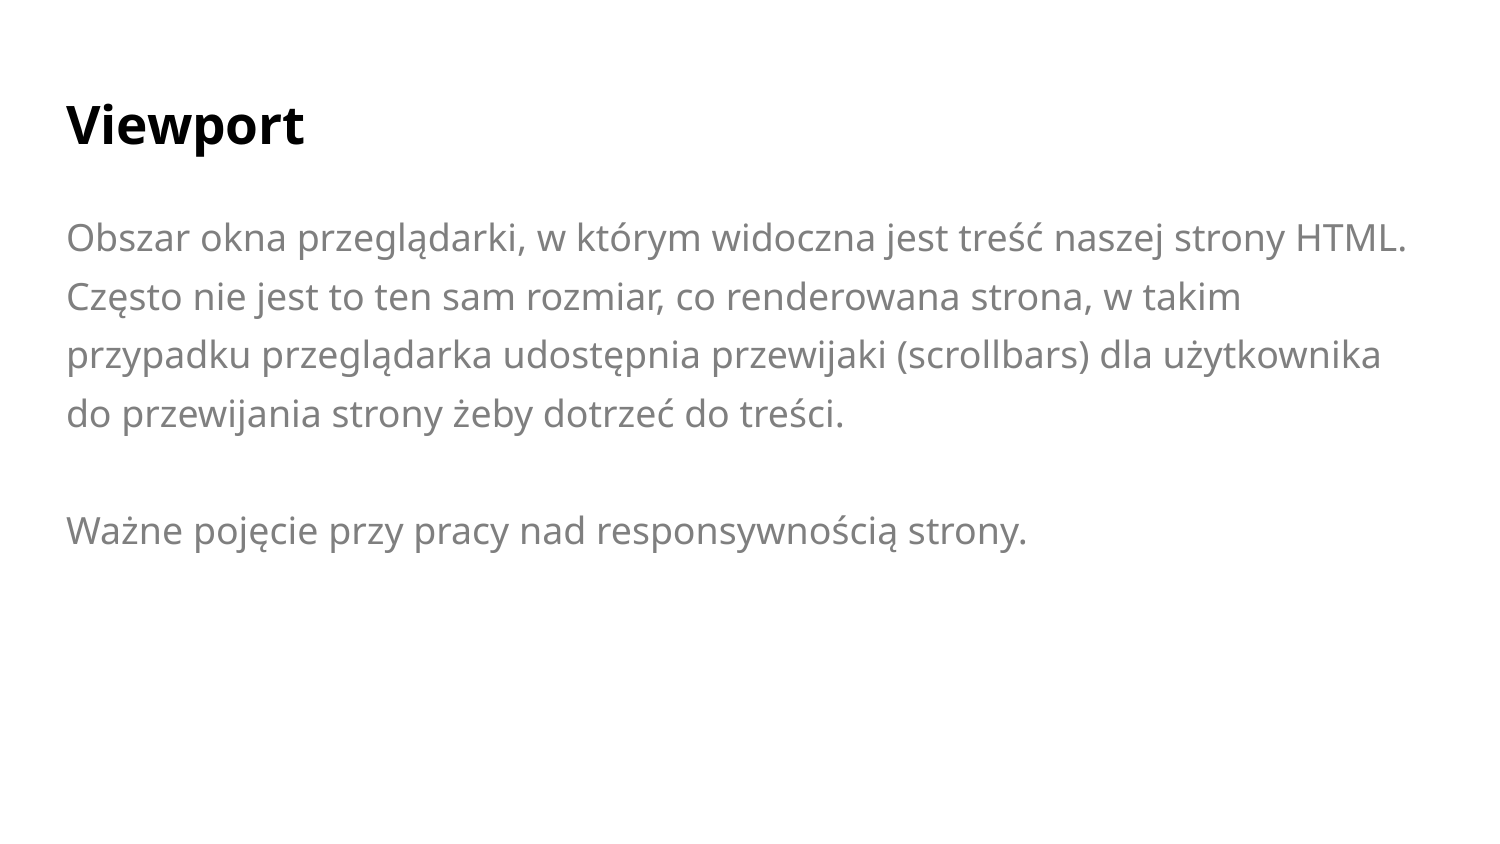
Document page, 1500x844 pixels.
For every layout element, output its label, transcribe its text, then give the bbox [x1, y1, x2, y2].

list Obszar okna przeglądarki, w którym widoczna jest treść naszej strony HTML. Często nie jest to ten sam rozmiar, co renderowana strona, w takim przypadku przeglądarka udostępnia przewijaki (scrollbars) dla użytkownika do przewijania strony żeby dotrzeć do treści. Ważne pojęcie przy pracy nad responsywnością strony. [51, 189, 1449, 750]
title Viewport [51, 72, 1449, 176]
